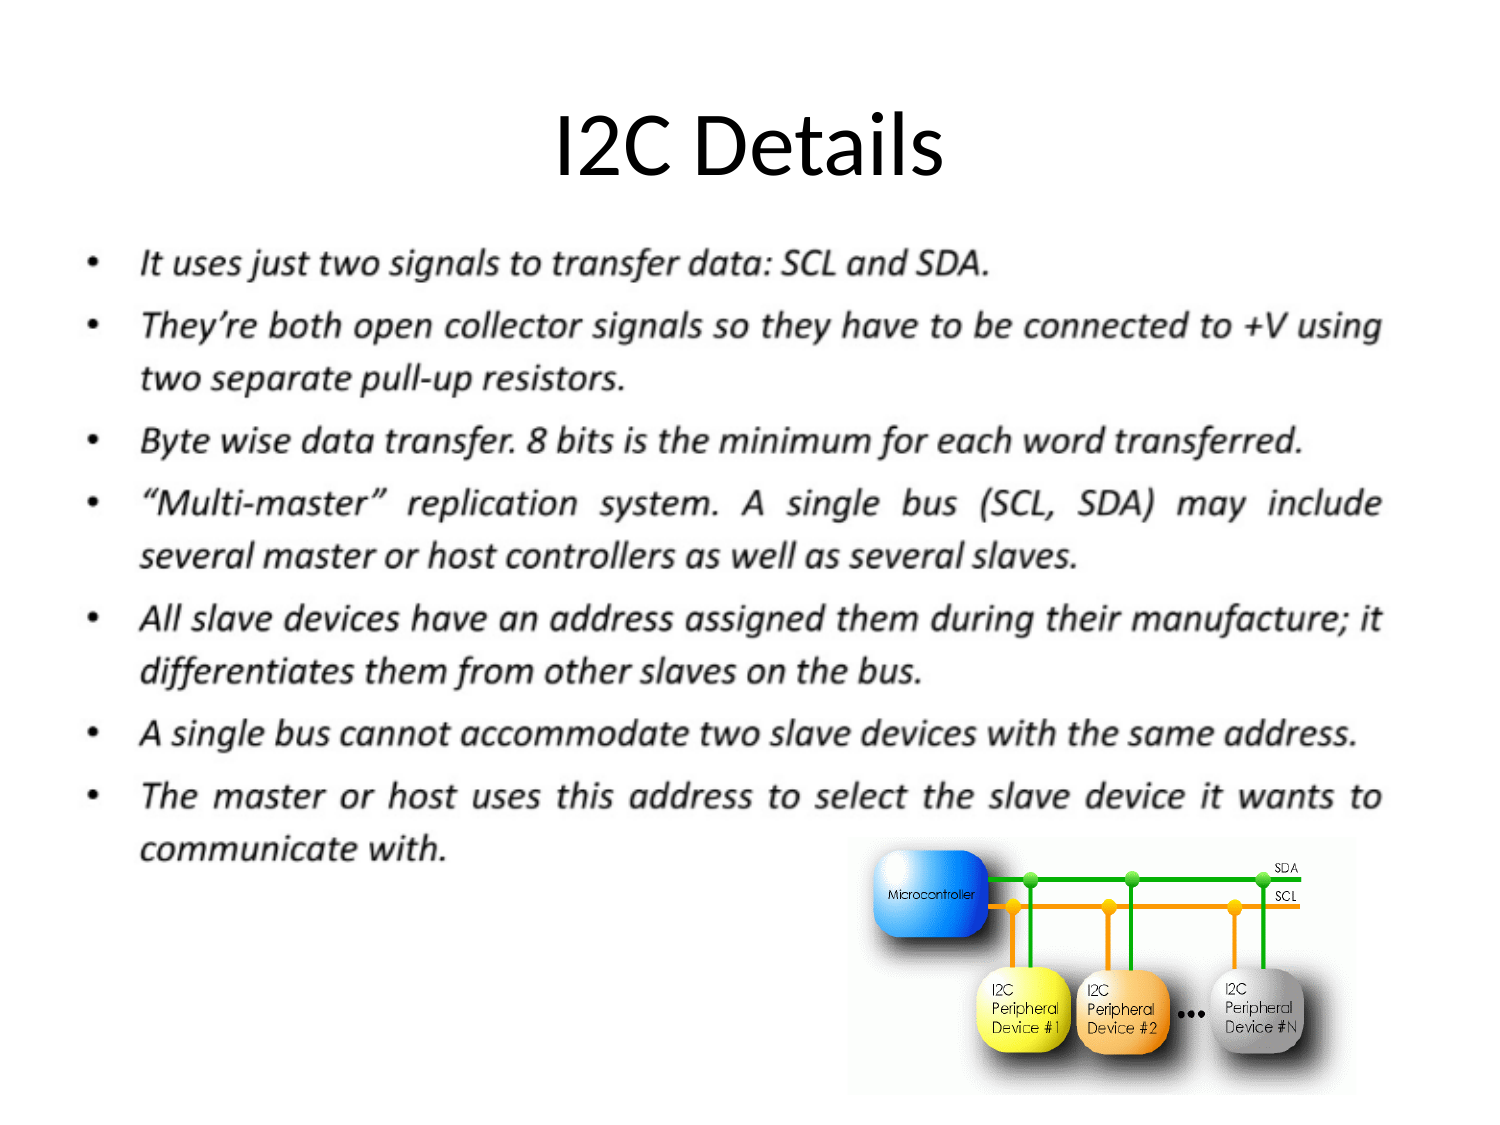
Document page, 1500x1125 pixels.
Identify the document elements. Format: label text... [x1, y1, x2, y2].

picture [62, 208, 1434, 1095]
title I2C Details [75, 45, 1425, 206]
